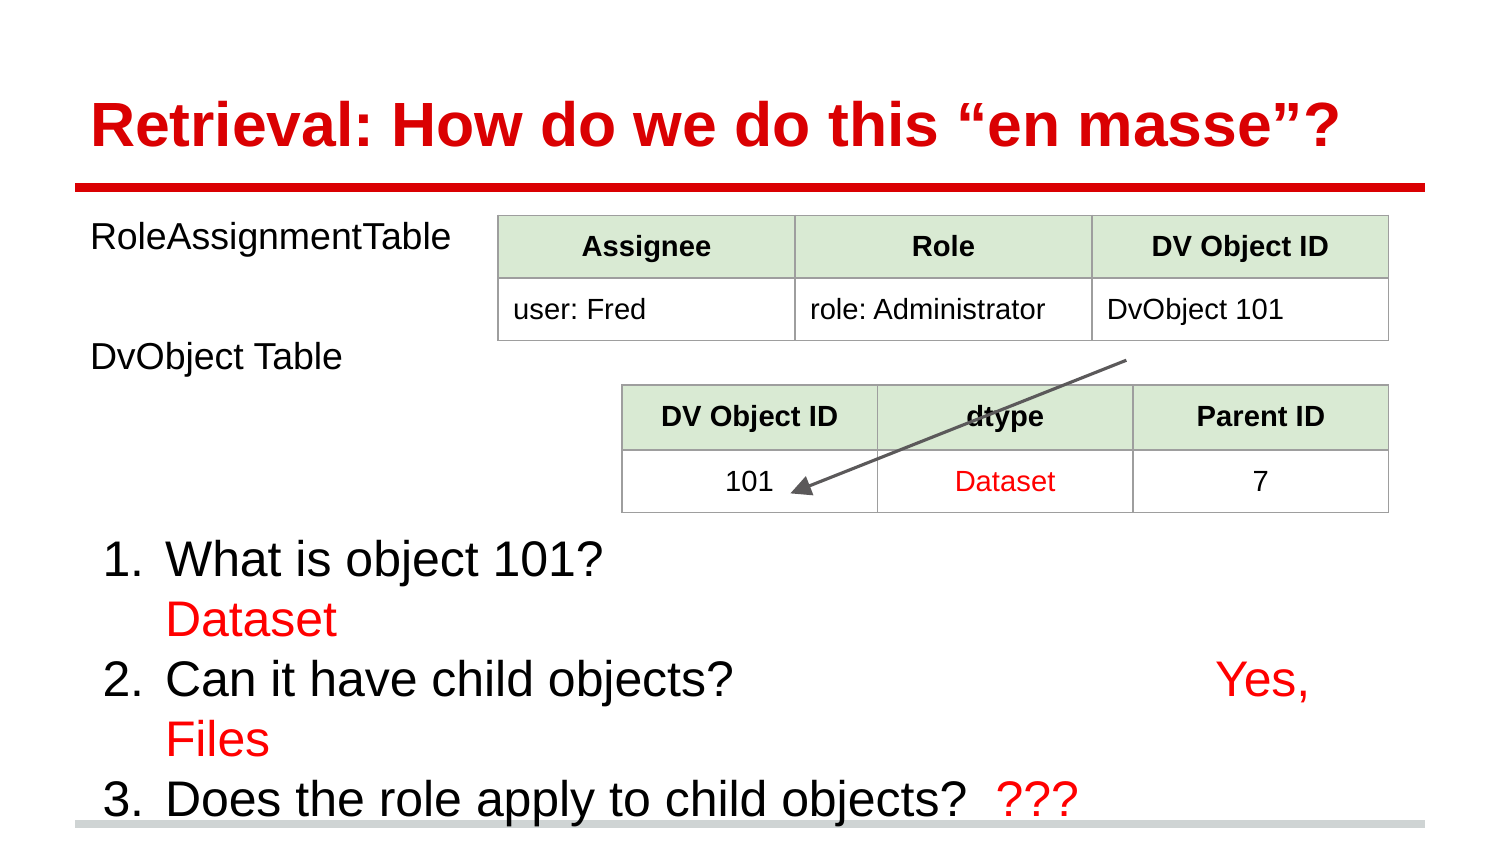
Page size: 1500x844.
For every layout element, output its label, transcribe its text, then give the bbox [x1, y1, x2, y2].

table_header DV Object ID [623, 386, 785, 449]
table_cell 7 [1134, 451, 1388, 512]
table_cell user: Fred [499, 279, 794, 340]
table_cell DvObject 101 [1093, 279, 1388, 340]
table_cell Dataset [878, 451, 1132, 512]
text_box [790, 359, 1127, 494]
table_header Role [796, 216, 1091, 277]
table_cell role: Administrator [796, 279, 1091, 340]
table_header DV Object ID [1093, 216, 1388, 277]
table_header Assignee [499, 216, 794, 277]
list RoleAssignmentTable DvObject Table What is object 101? Dataset Can it have child objects? Yes, Files Does the role apply to child objects? ??? [75, 196, 1425, 808]
table_cell 101 [623, 451, 877, 512]
table_header Parent ID [1134, 386, 1388, 449]
title Retrieval: How do we do this “en masse”? [75, 33, 1425, 175]
